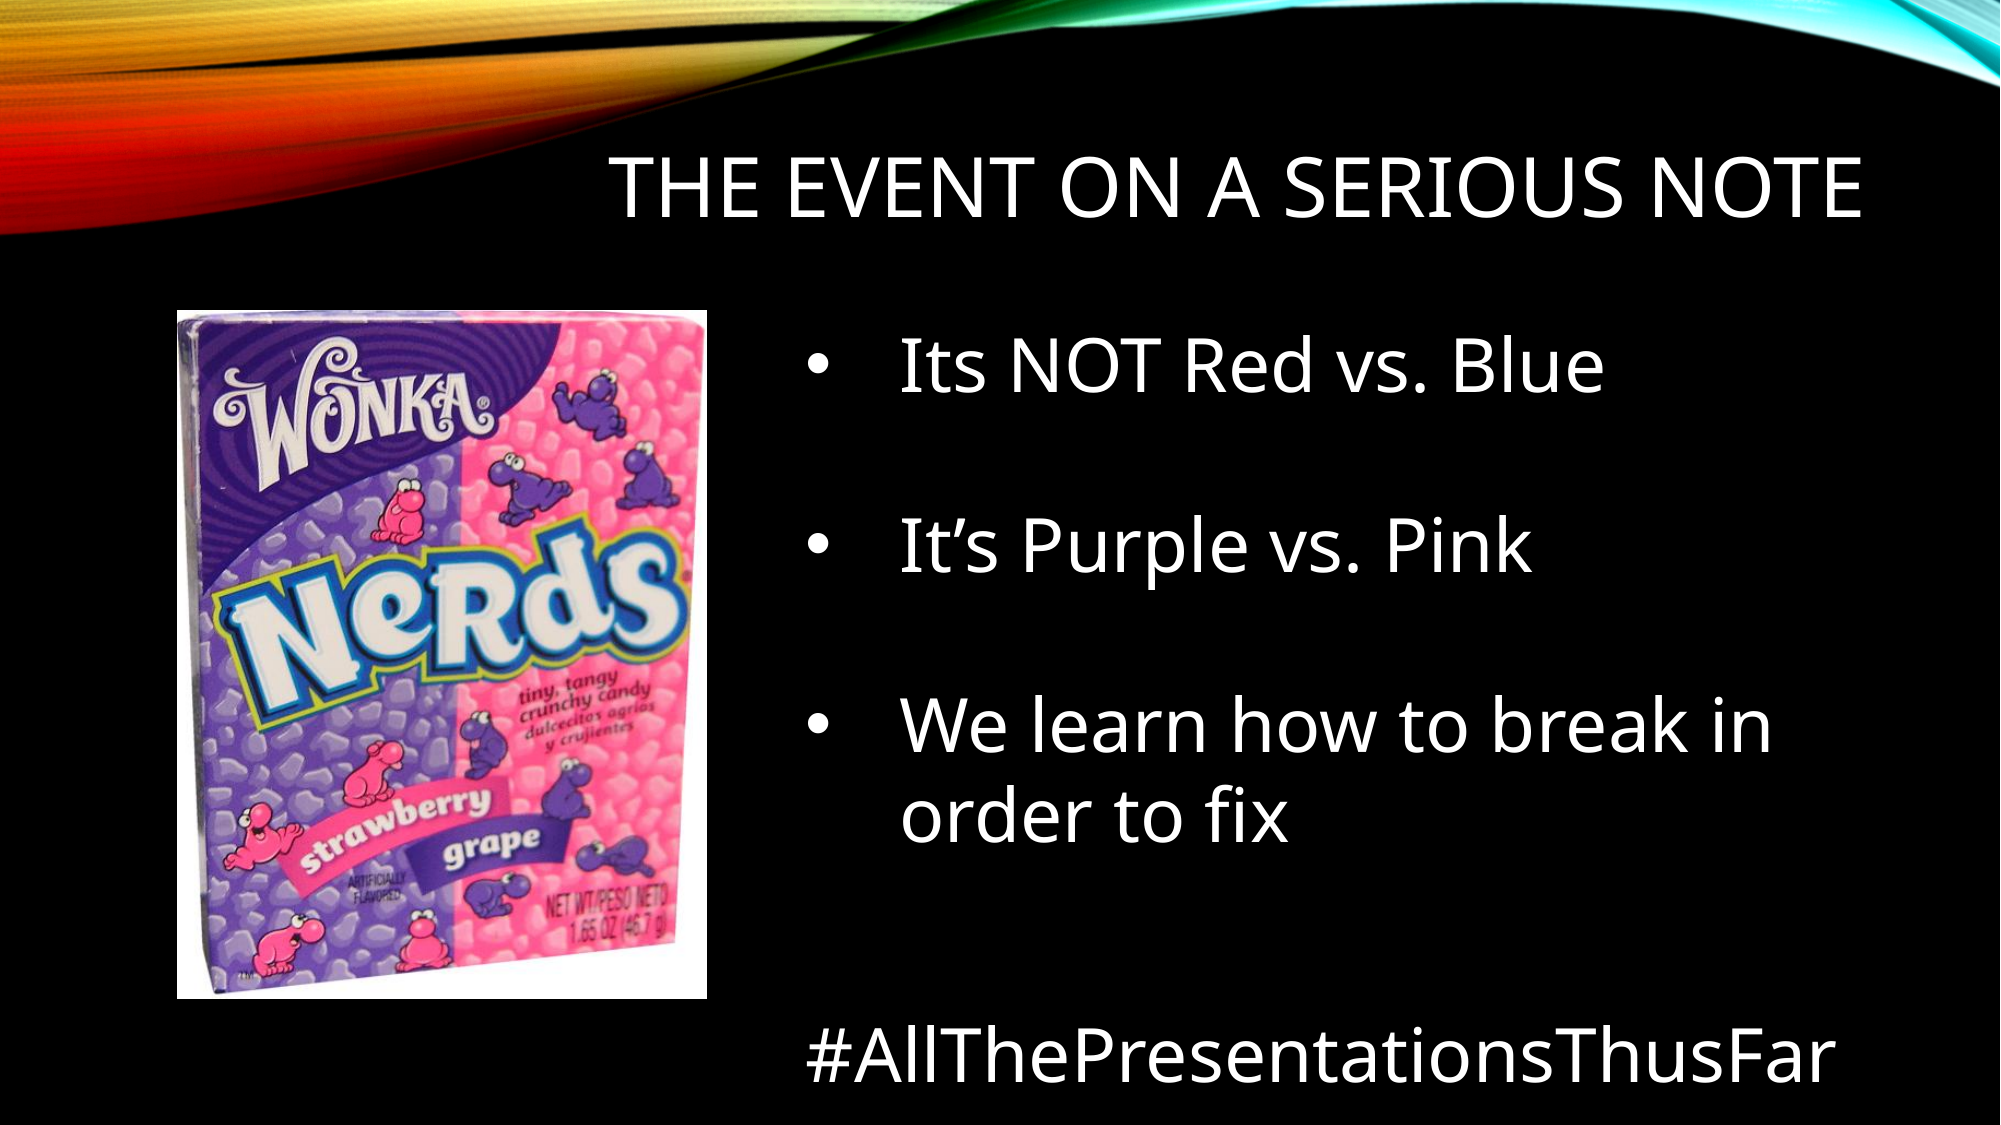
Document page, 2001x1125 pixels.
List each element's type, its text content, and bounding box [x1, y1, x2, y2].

picture [0, 0, 2000, 237]
text_box Its NOT Red vs. Blue It’s Purple vs. Pink We learn how to break in order to fix #AllThePresentationsThusFar [791, 310, 1959, 1106]
picture [177, 310, 707, 999]
title The Event On a serious Note [468, 84, 1882, 297]
